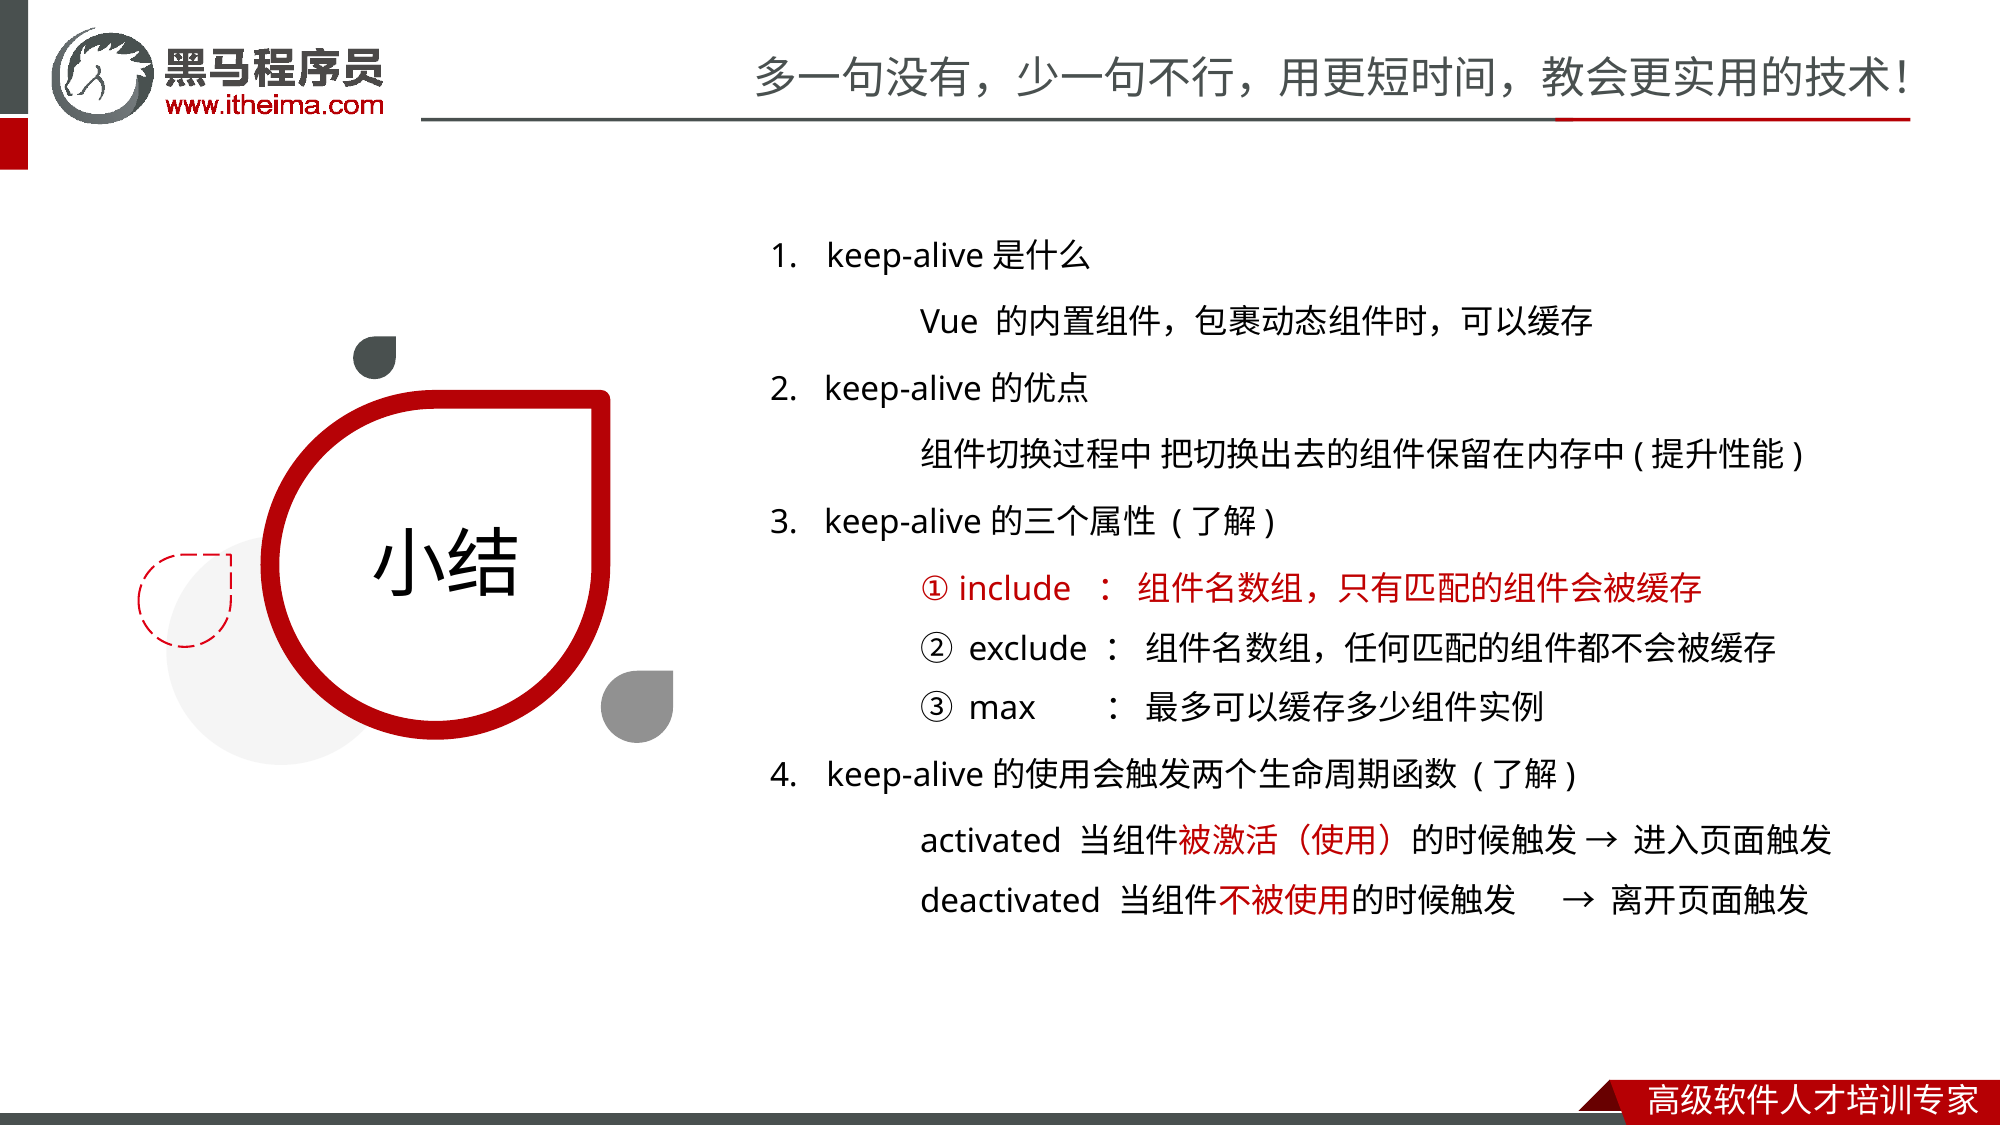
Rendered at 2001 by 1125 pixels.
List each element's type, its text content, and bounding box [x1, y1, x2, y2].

list keep-alive是什么 Vue 的内置组件，包裹动态组件时，可以缓存 2. keep-alive的优点 组件切换过程中 把切换出去的组件保留在内存中(提升性能) 3. keep-alive的三个属性 (了解) ① include ： 组件名数组，只有匹配的组件会被缓存 ② exclude ： 组件名数组，任何匹配的组件都不会被缓存 ③ max ： 最多可以缓存多少组件实例 keep-alive的使用会触发两个生命周期函数 (了解) activated 当组件被激活（使用）的时候触发 → 进入页面触发 deactivated 当组件不被使用的时候触发 → 离开页面触发 [755, 11, 1941, 1125]
picture [50, 26, 384, 125]
